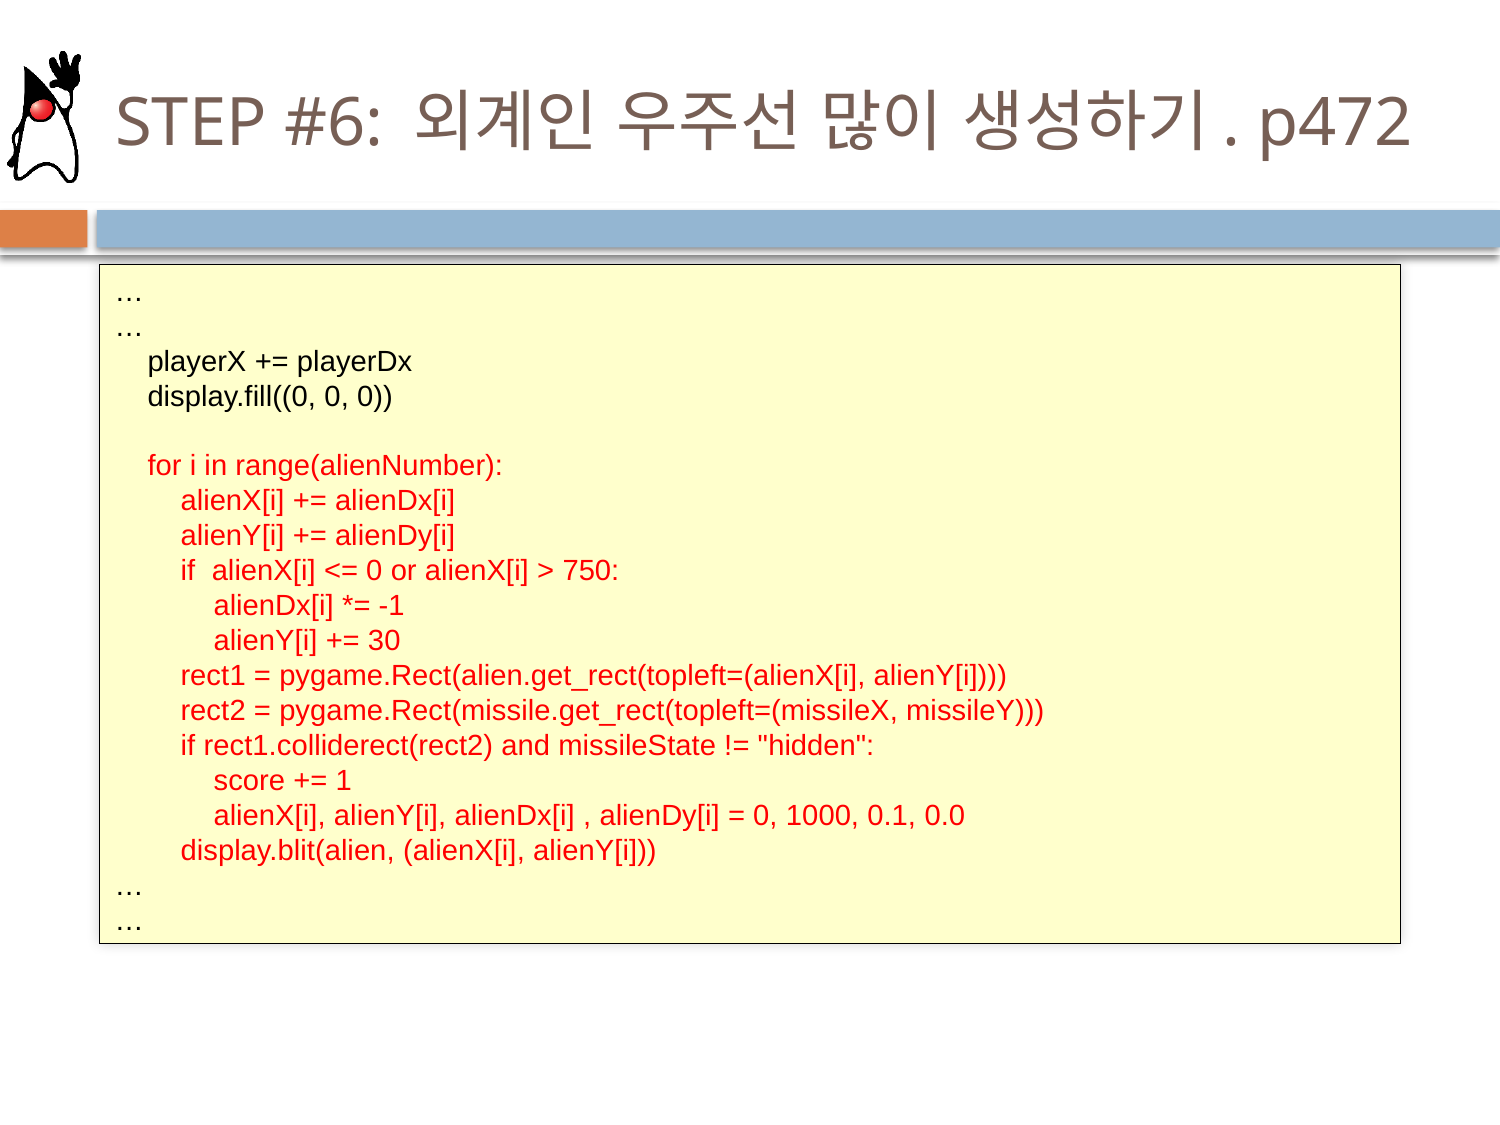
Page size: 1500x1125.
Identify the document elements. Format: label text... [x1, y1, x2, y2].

text_box [24, 24, 1500, 100]
text_box … … playerX += playerDx display.fill((0, 0, 0)) for i in range(alienNumber): alienX[i] += alienDx[i] alienY[i] += alienDy[i] if alienX[i] <= 0 or alienX[i] > 750: alienDx[i] *= -1 alienY[i] += 30 rect1 = pygame.Rect(alien.get_rect(topleft=(alienX[i], alienY[i]))) rect2 = pygame.Rect(missile.get_rect(topleft=(missileX, missileY))) if rect1.colliderect(rect2) and missileState != "hidden": score += 1 alienX[i], alienY[i], alienDx[i] , alienDy[i] = 0, 1000, 0.1, 0.0 display.blit(alien, (alienX[i], alienY[i])) … … [99, 264, 1401, 944]
picture [7, 51, 81, 183]
title STEP #6: 외계인 우주선 많이 생성하기. p472 [100, 100, 1438, 200]
